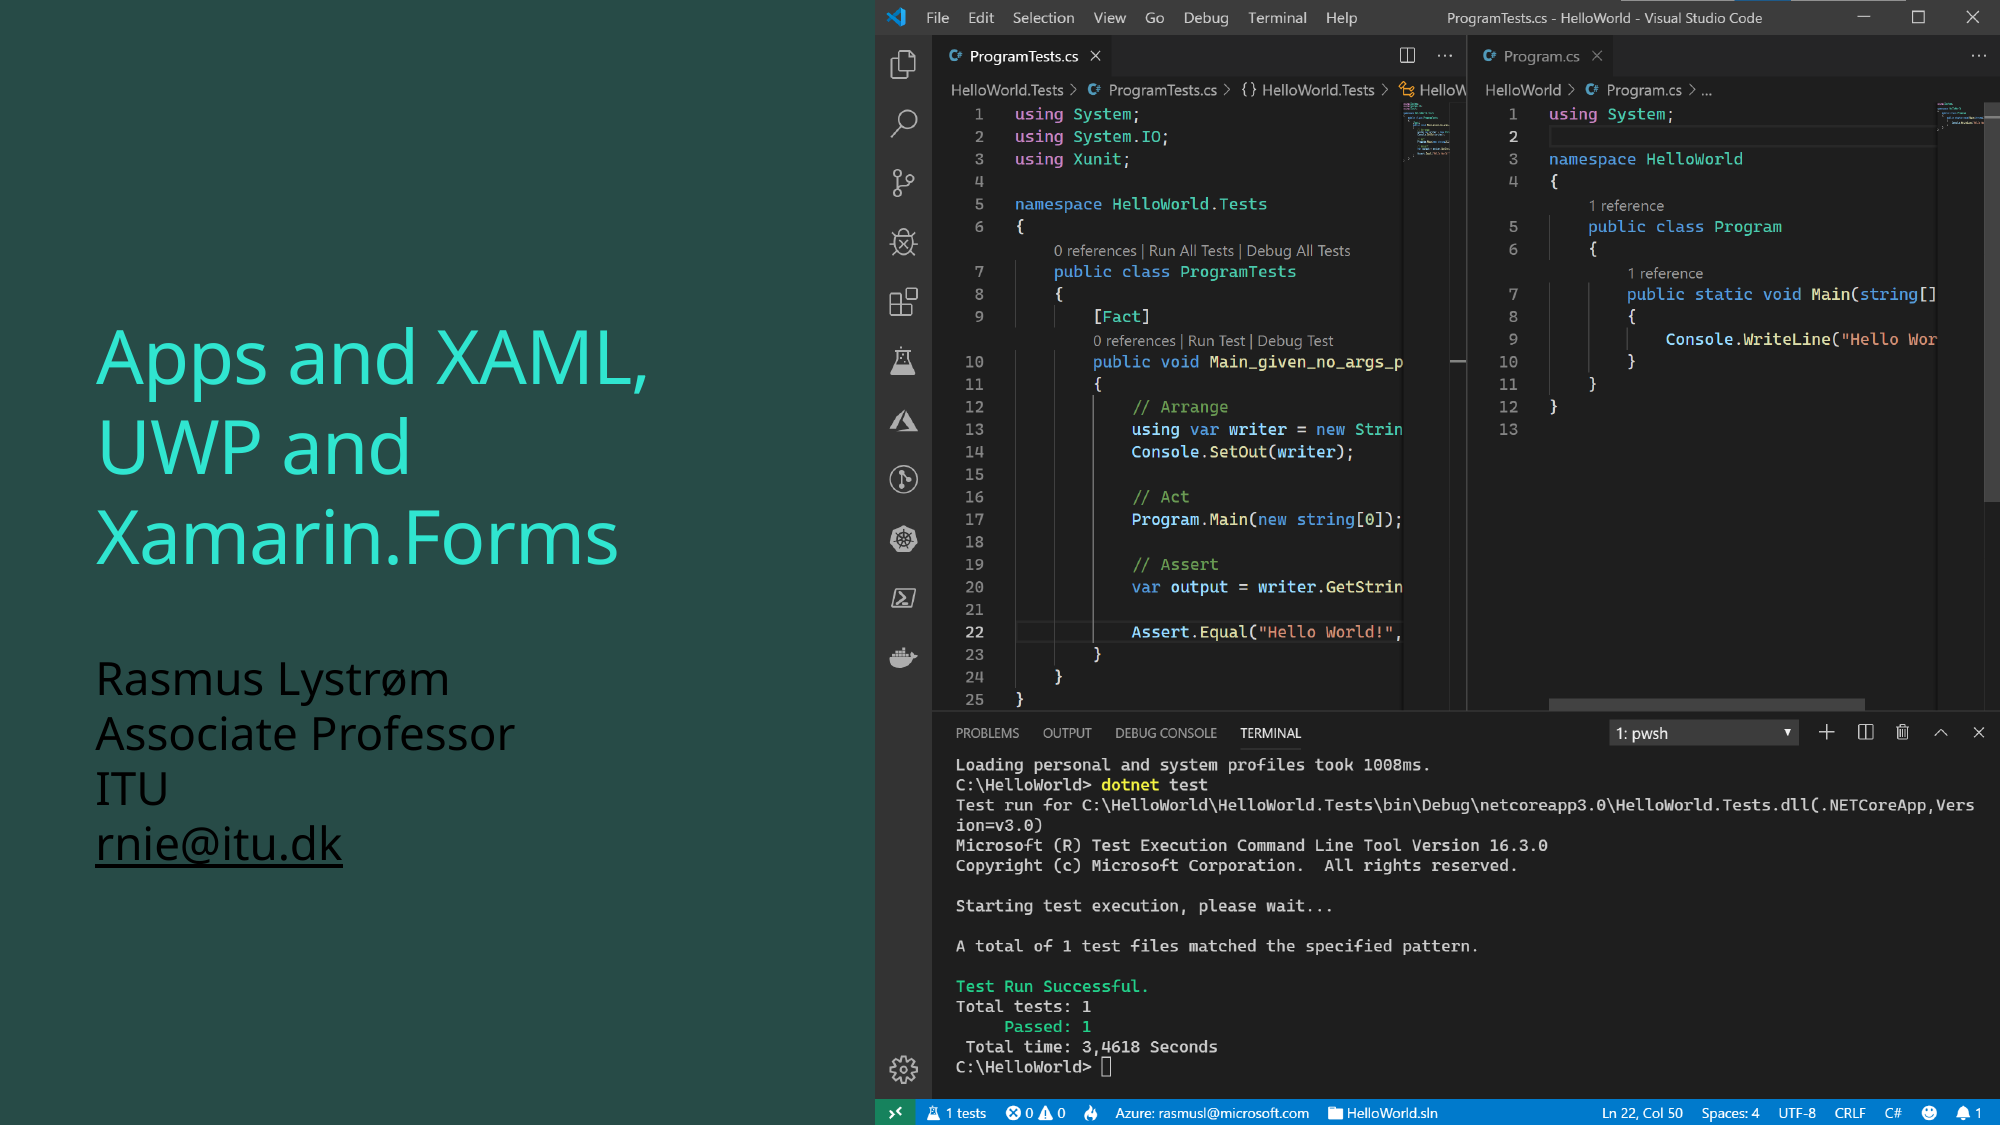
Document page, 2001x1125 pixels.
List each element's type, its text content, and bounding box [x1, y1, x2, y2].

picture [875, 0, 2000, 1125]
title Apps and XAML, UWP and Xamarin.Forms [96, 307, 781, 580]
list Rasmus Lystrøm Associate Professor ITU rnie@itu.dk [95, 650, 779, 873]
